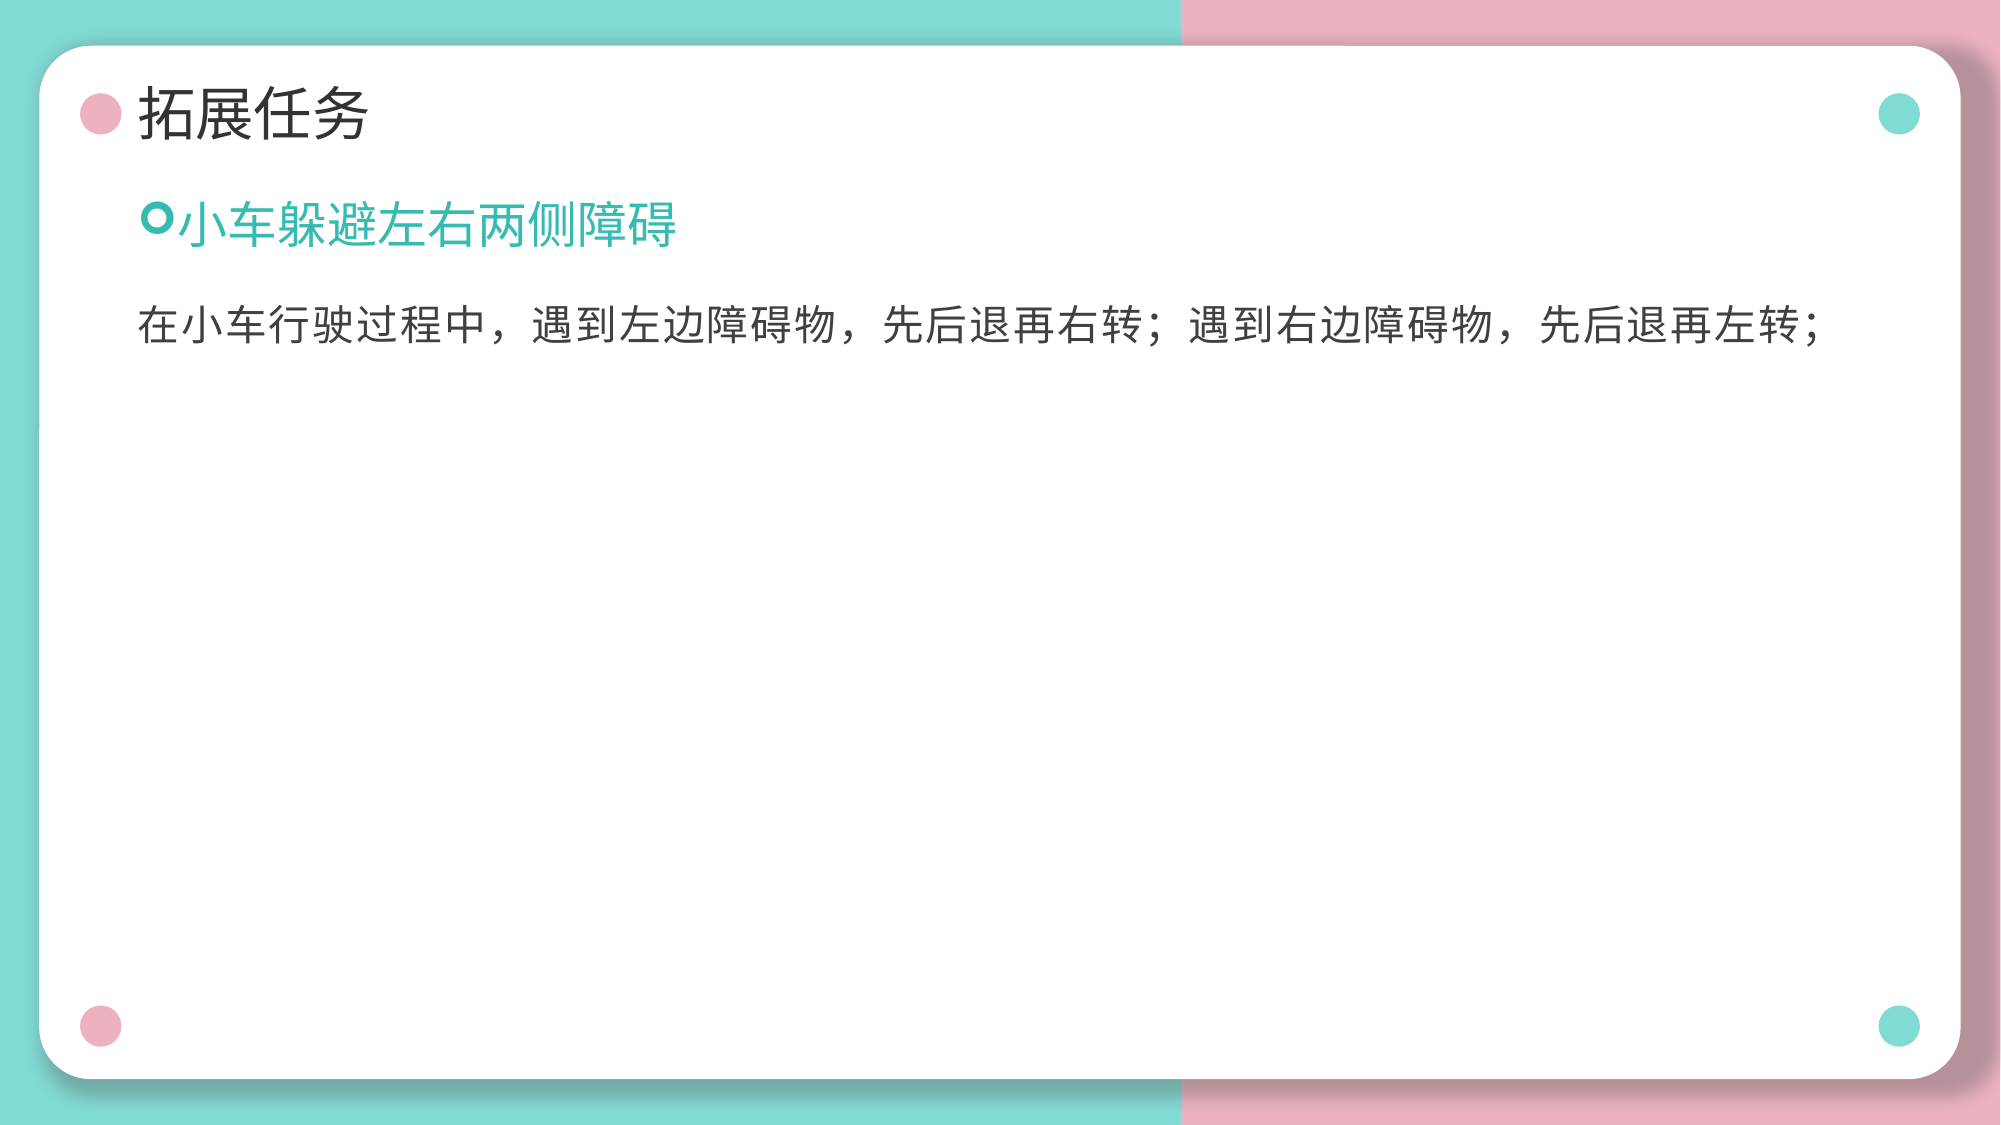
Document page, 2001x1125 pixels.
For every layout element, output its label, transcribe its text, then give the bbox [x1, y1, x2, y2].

title 拓展任务 [137, 77, 976, 157]
text_box 在小车行驶过程中，遇到左边障碍物，先后退再右转；遇到右边障碍物，先后退再左转； [137, 291, 1892, 357]
text_box 小车躲避左右两侧障碍 [137, 186, 1354, 262]
